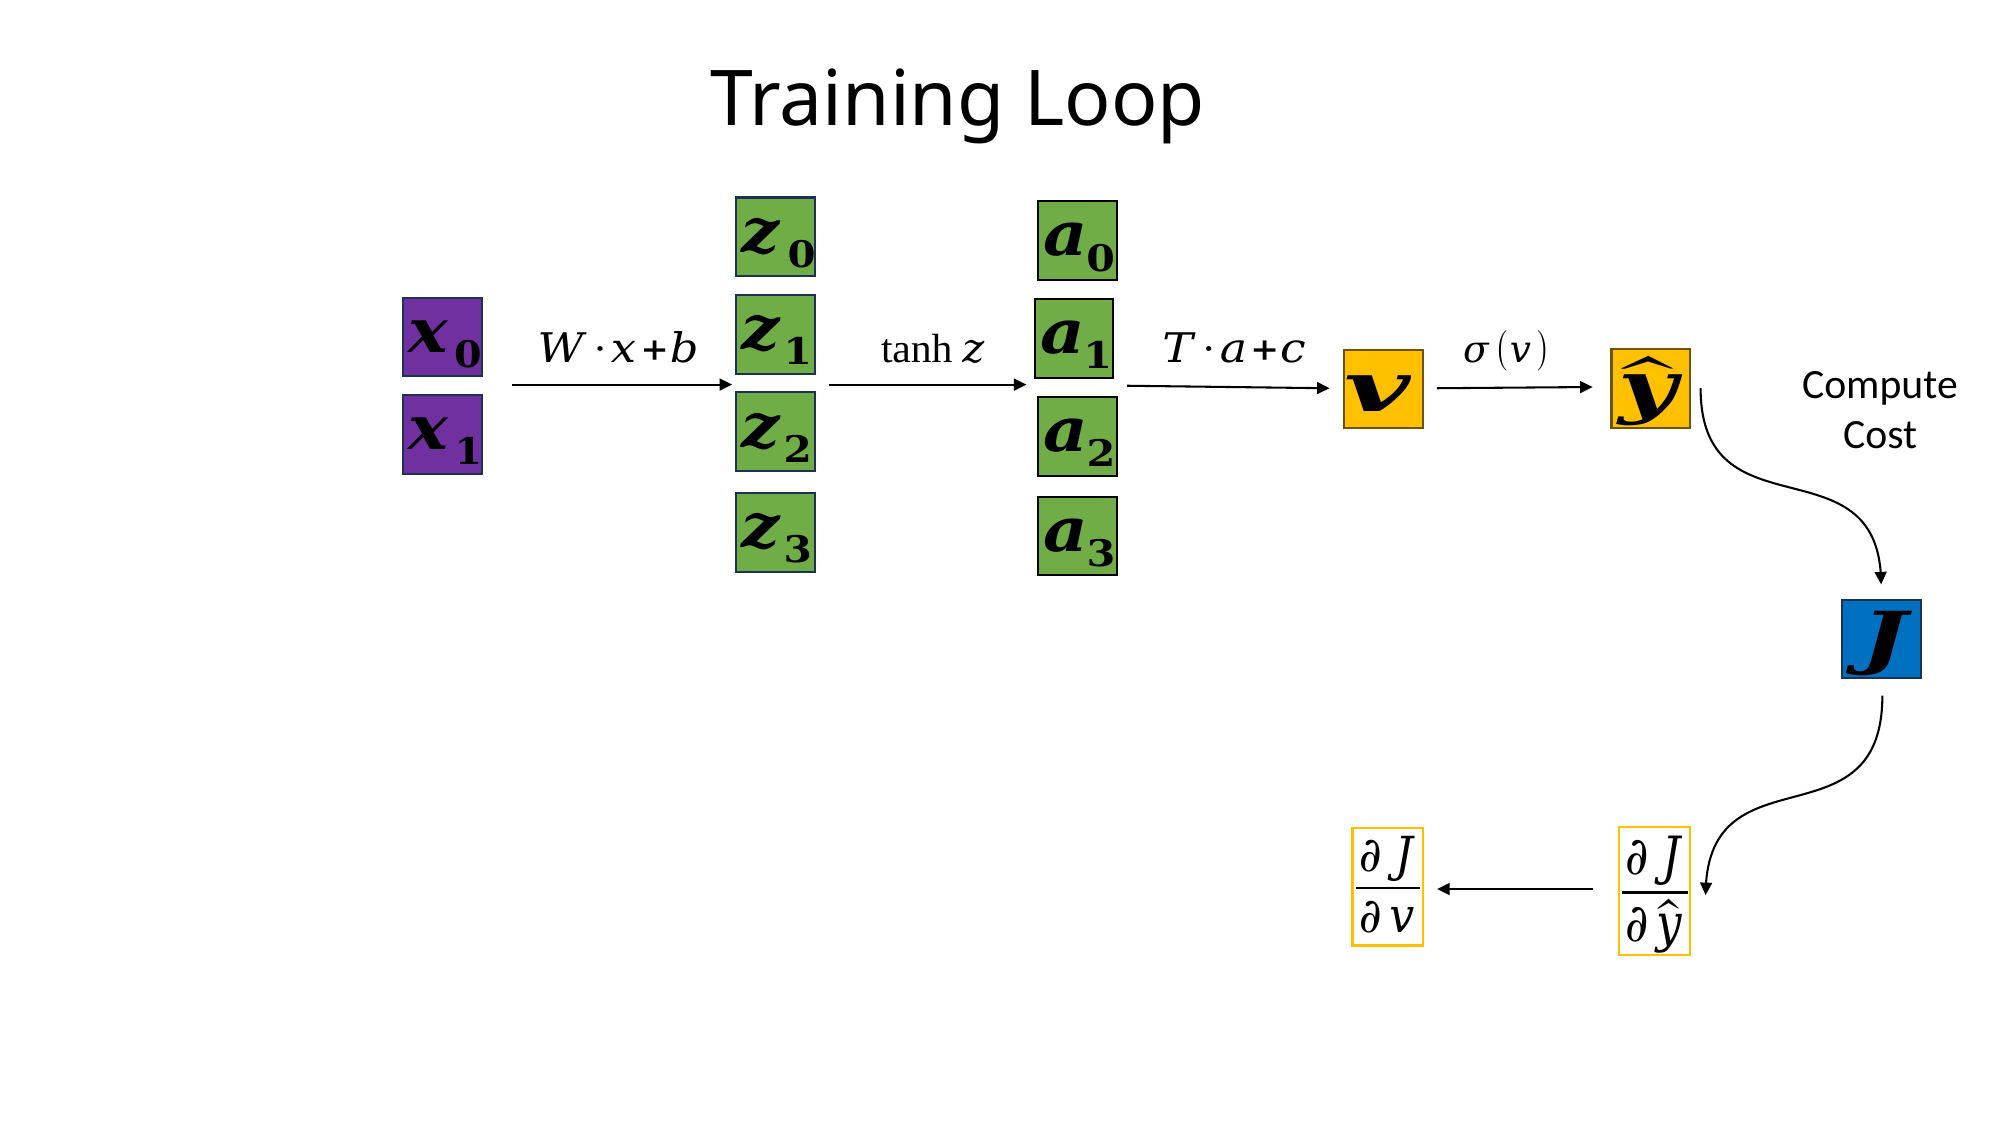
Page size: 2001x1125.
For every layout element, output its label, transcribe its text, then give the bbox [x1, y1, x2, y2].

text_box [404, 298, 482, 473]
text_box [1127, 385, 1330, 389]
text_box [1700, 388, 1882, 585]
title Training Loop [683, 22, 1232, 180]
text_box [736, 198, 814, 571]
text_box Compute Cost [1785, 349, 1975, 465]
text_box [1035, 202, 1116, 575]
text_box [1694, 706, 1894, 884]
